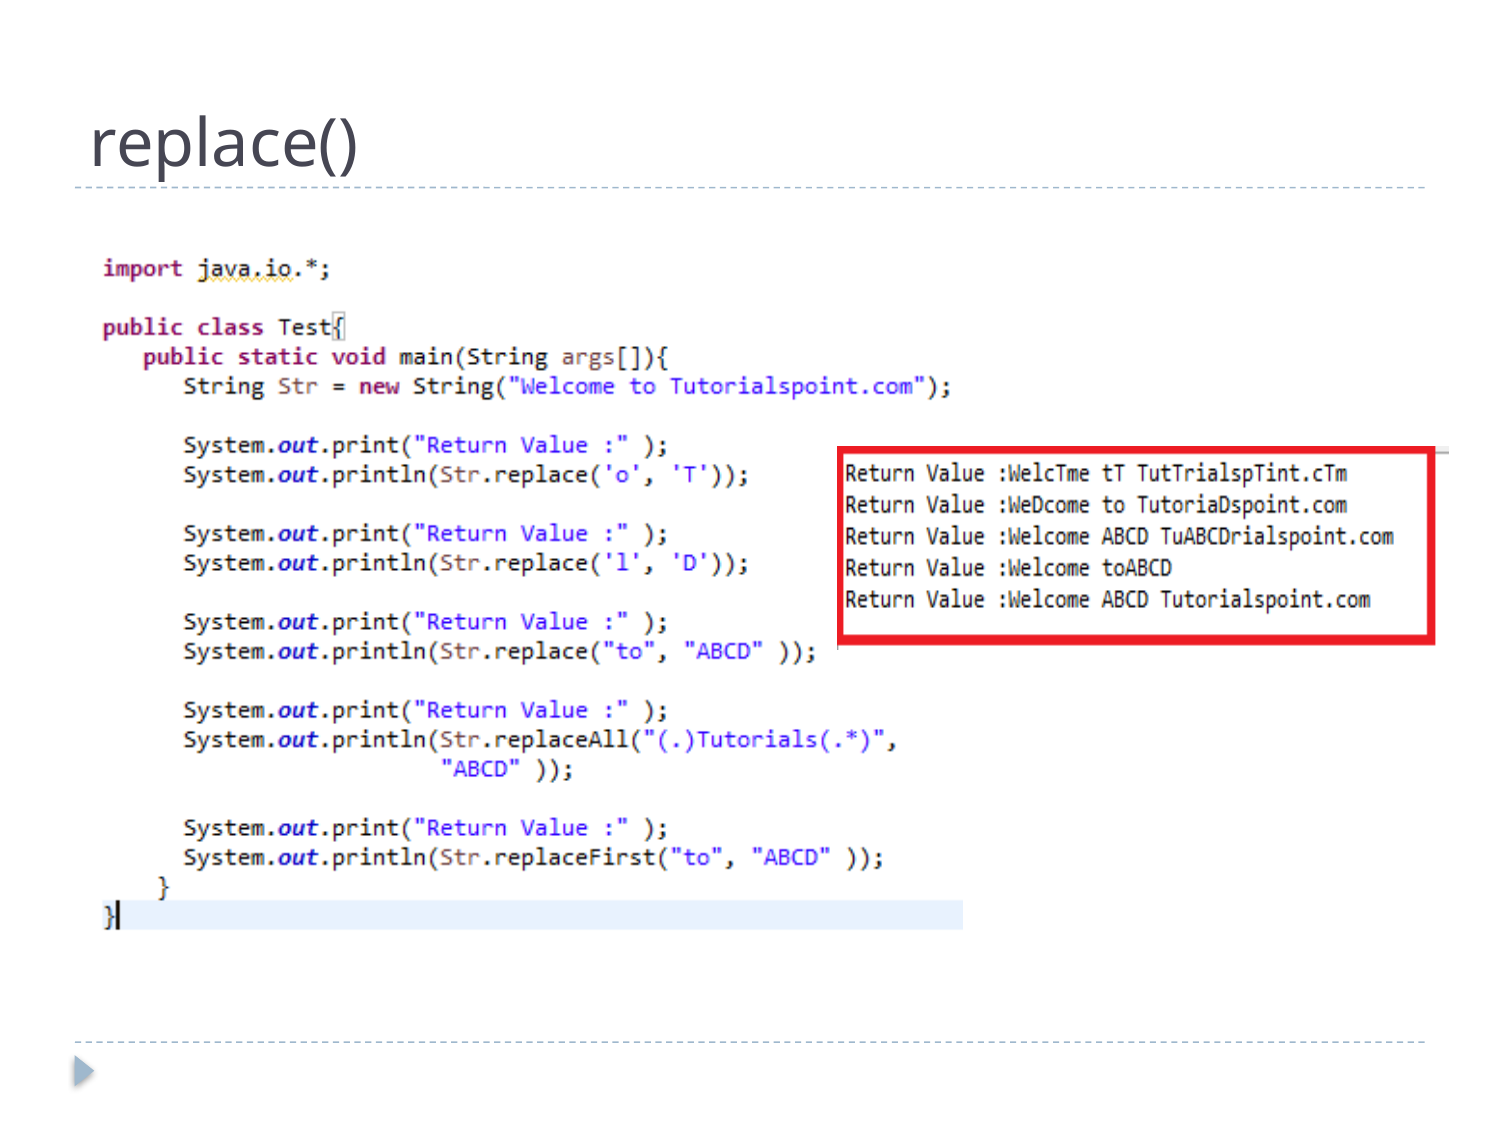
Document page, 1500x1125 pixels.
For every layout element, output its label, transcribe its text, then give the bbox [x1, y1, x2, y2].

picture [99, 249, 1449, 938]
title replace() [75, 24, 1425, 188]
